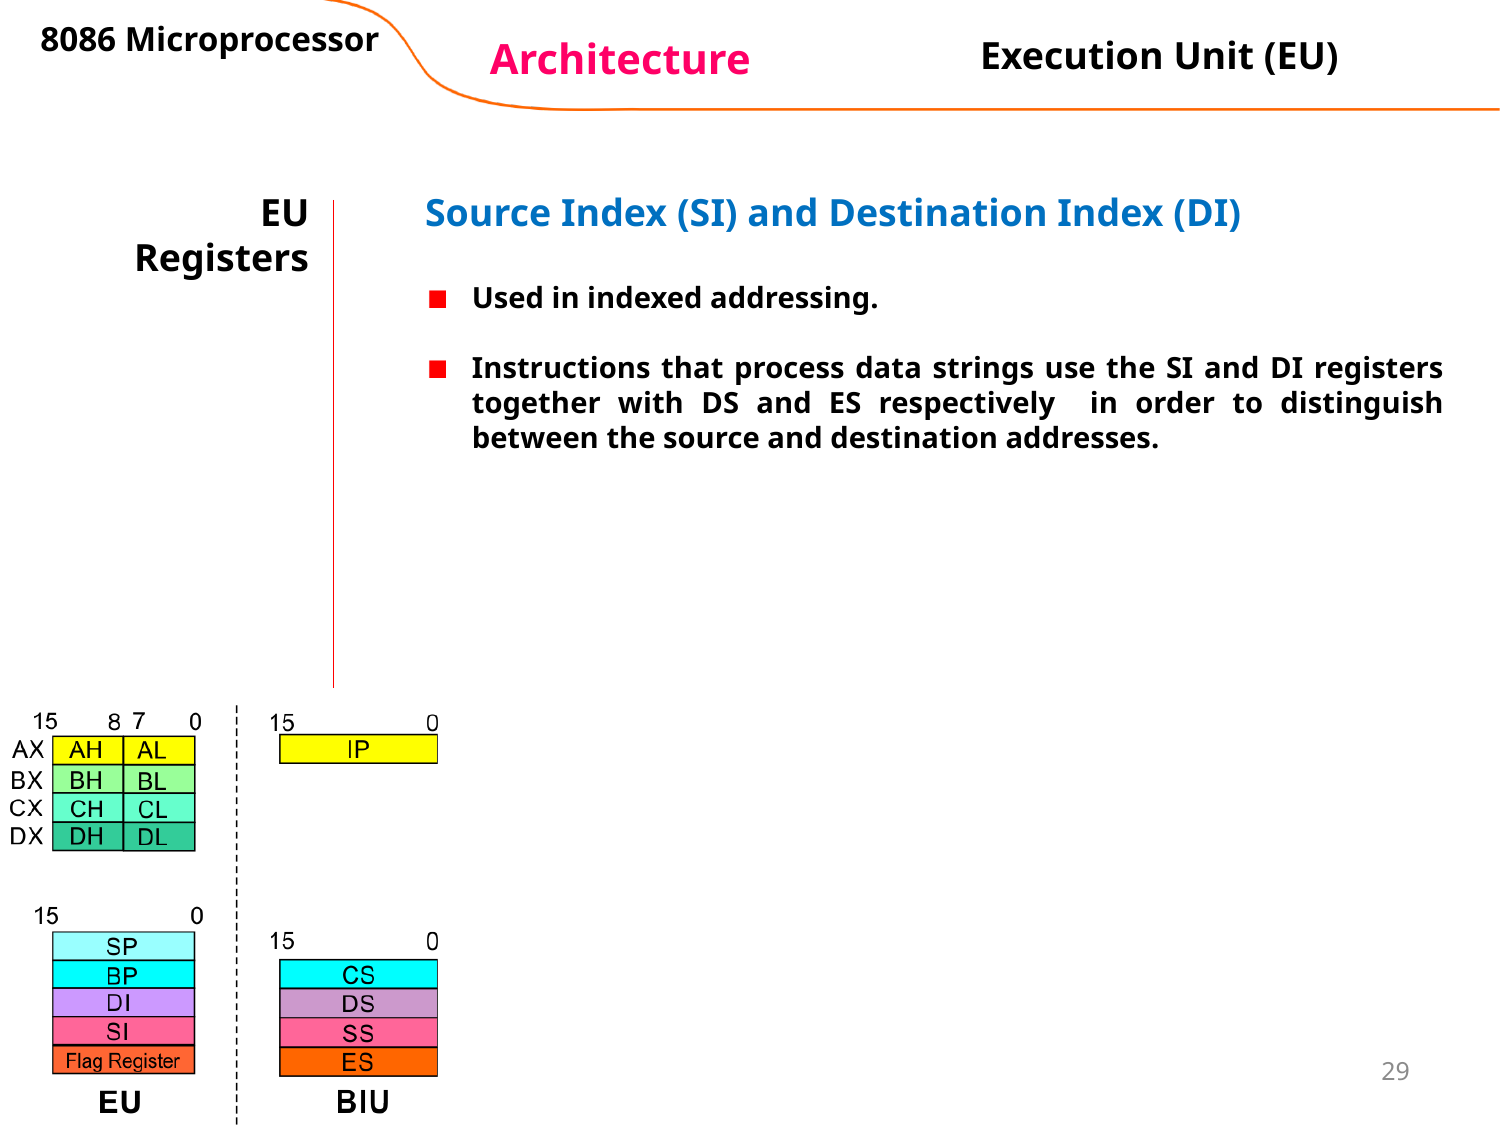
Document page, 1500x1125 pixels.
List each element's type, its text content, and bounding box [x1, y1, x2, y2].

picture [425, 286, 446, 308]
picture [10, 705, 438, 1125]
text_box 8086 Microprocessor [10, 10, 411, 66]
picture [308, 0, 1500, 111]
title Architecture [474, 18, 1463, 99]
text_box Execution Unit (EU) [859, 24, 1460, 85]
picture [425, 356, 446, 378]
slide_number 29 [1074, 1042, 1425, 1103]
text_box EU Registers [119, 181, 325, 287]
text_box Source Index (SI) and Destination Index (DI) Used in indexed addressing. Instructions that process data strings use the SI and DI registers together with DS and ES respectively in order to distinguish between the source and destination addresses. [410, 182, 1460, 497]
